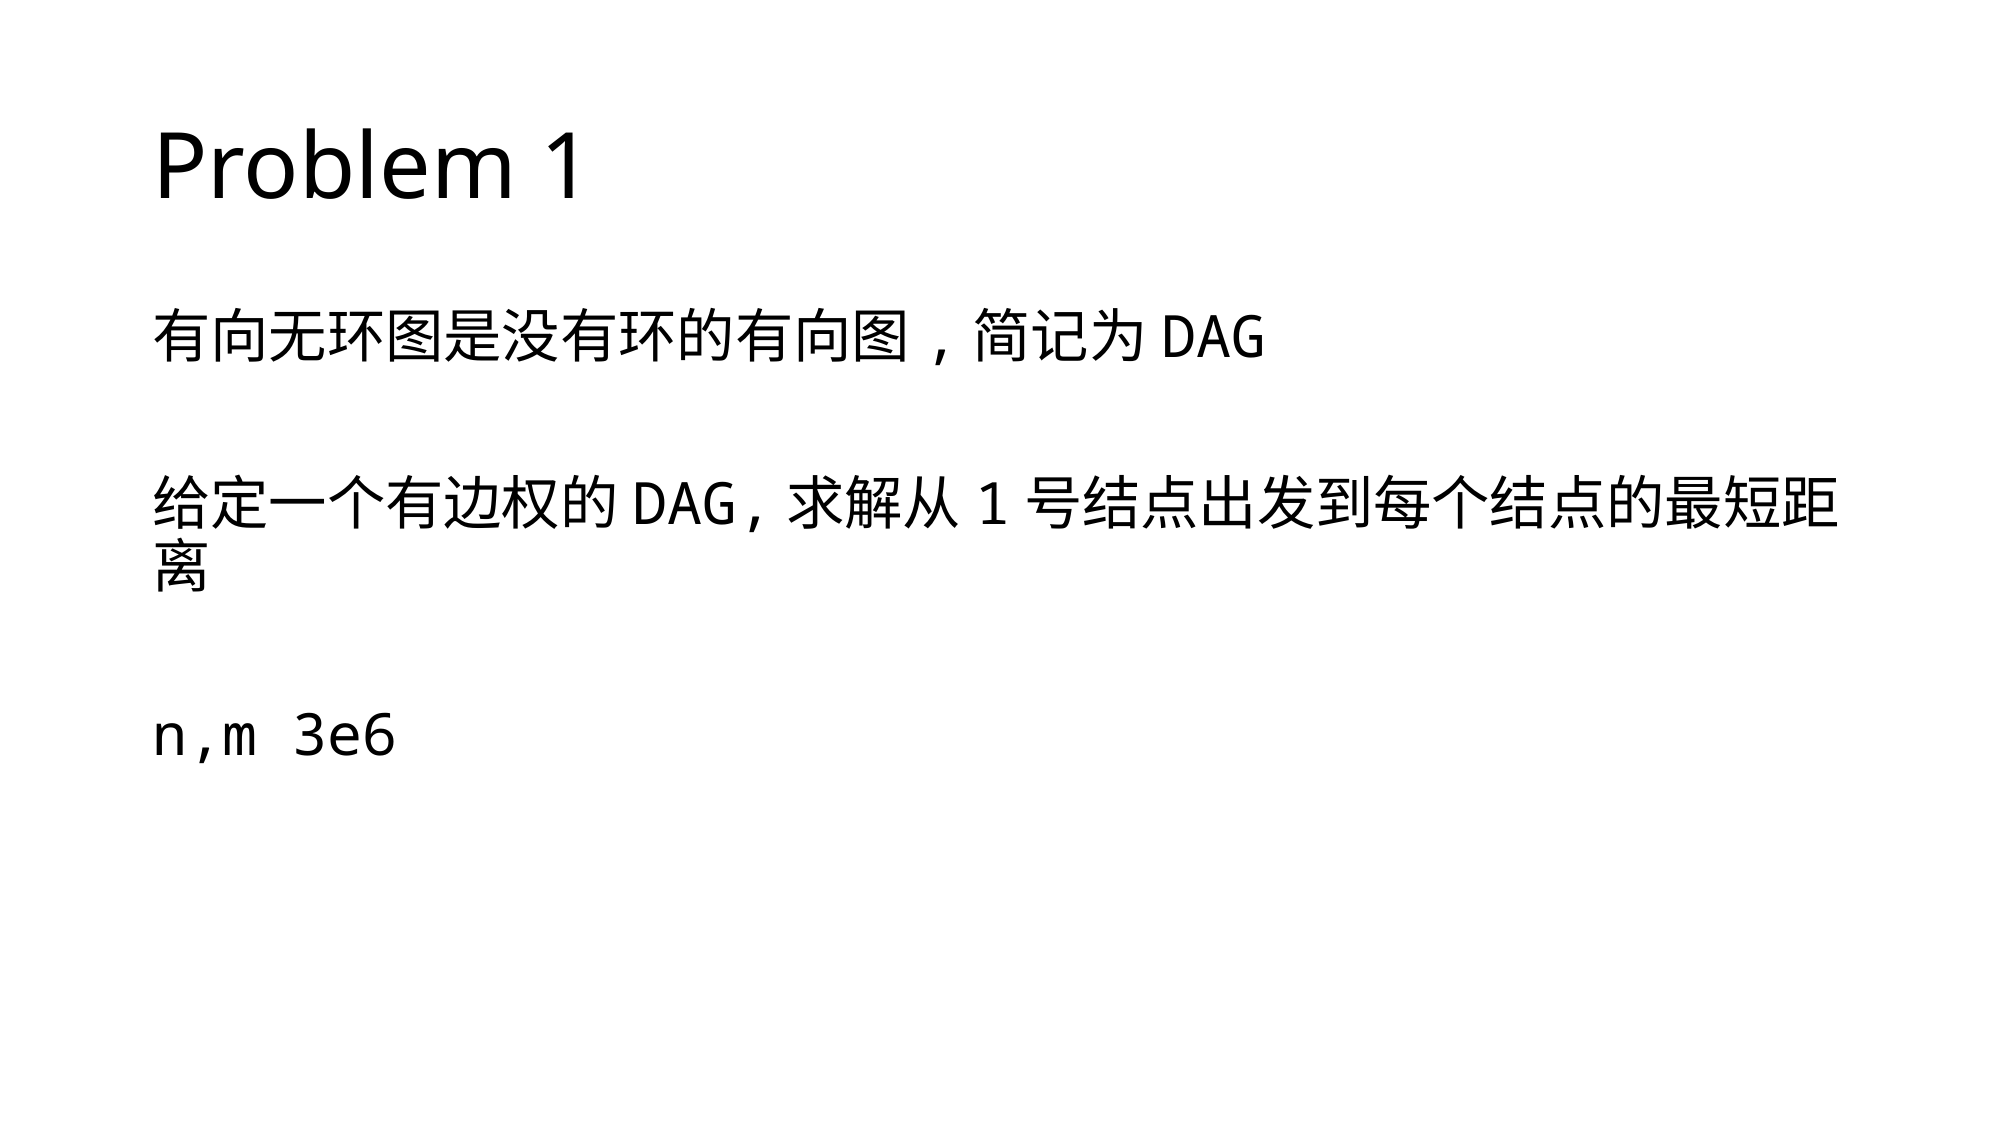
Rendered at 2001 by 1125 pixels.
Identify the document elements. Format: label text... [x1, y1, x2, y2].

title Problem 1 [137, 59, 1863, 278]
list 有向无环图是没有环的有向图,简记为DAG 给定一个有边权的DAG,求解从1号结点出发到每个结点的最短距离 n,m 3e6 [137, 299, 1863, 1014]
